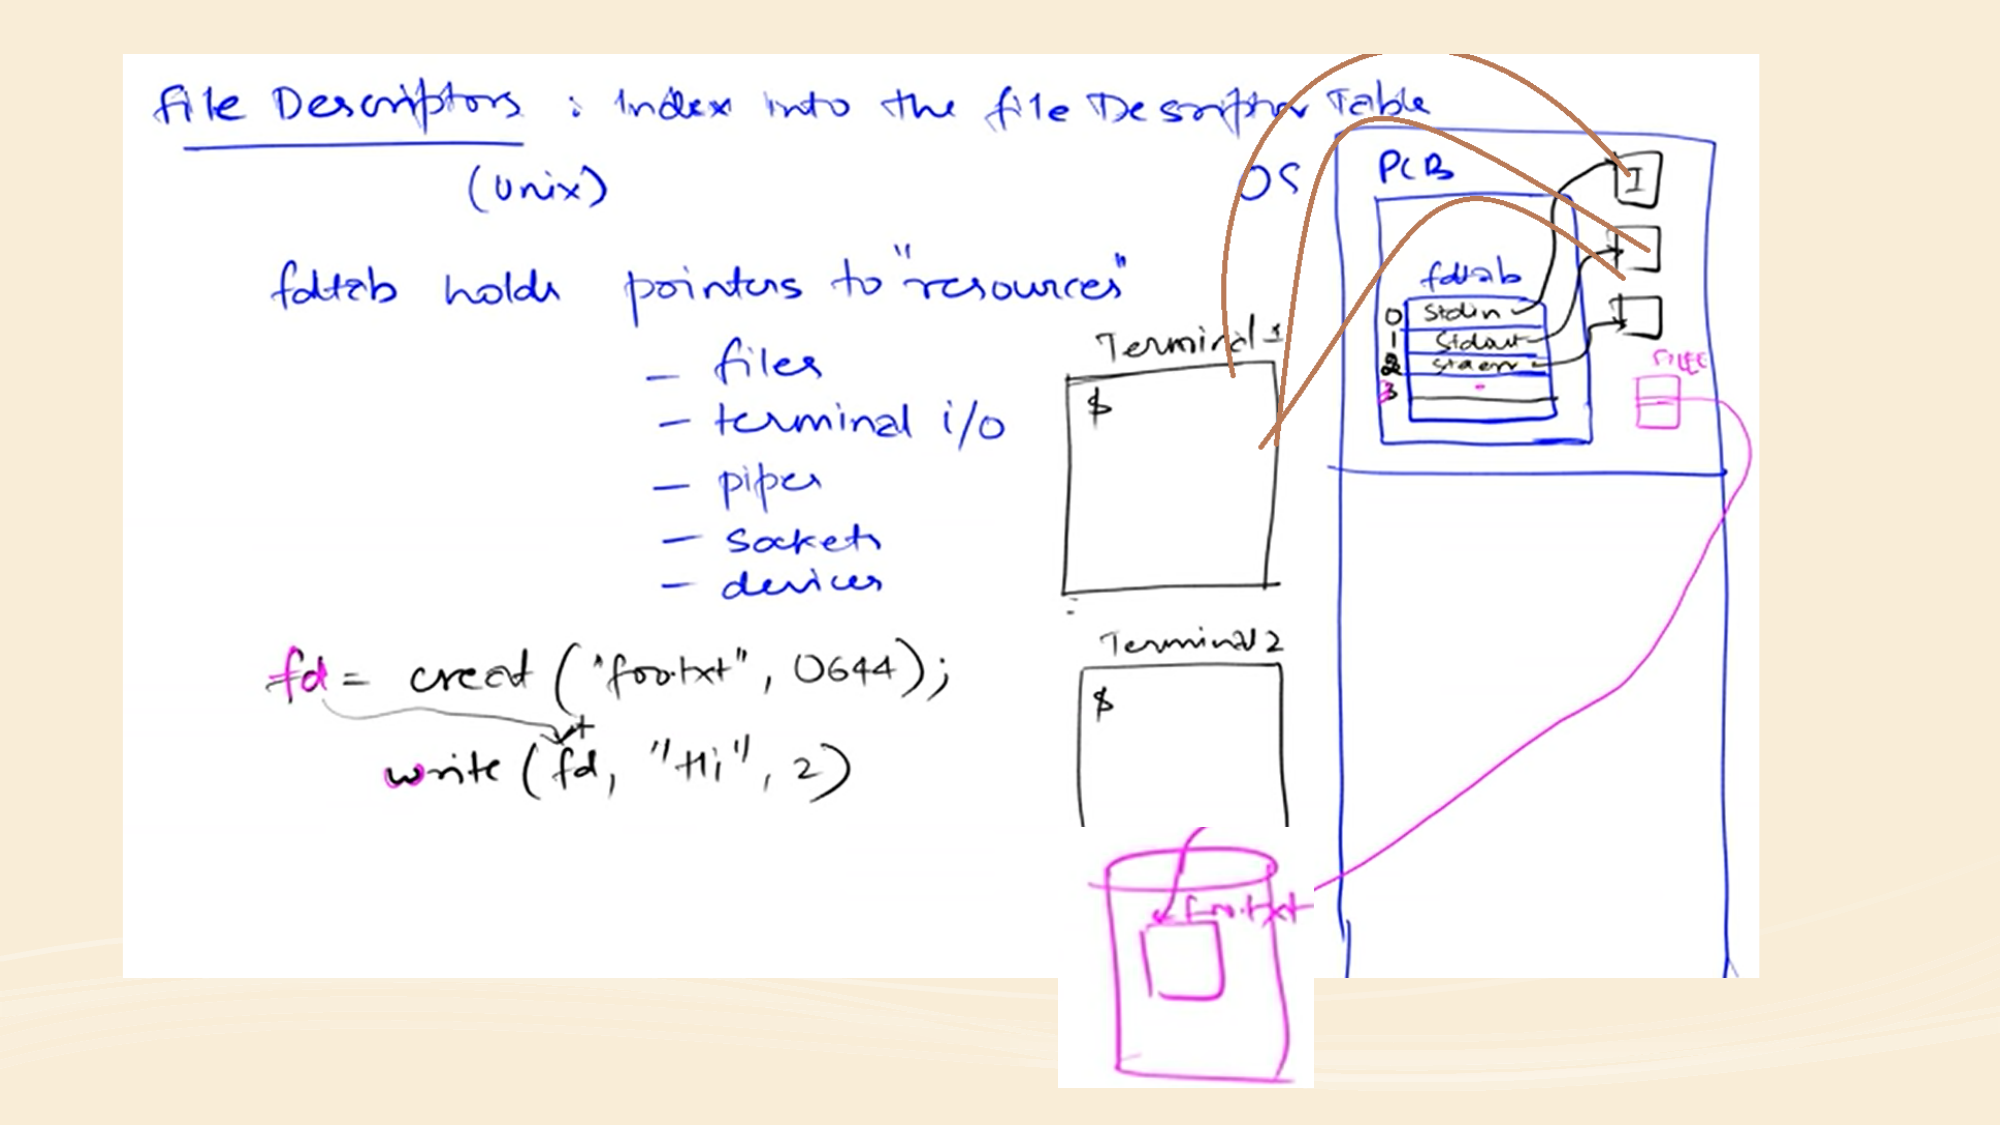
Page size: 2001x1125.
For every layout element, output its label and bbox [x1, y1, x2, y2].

picture [122, 54, 1760, 1089]
